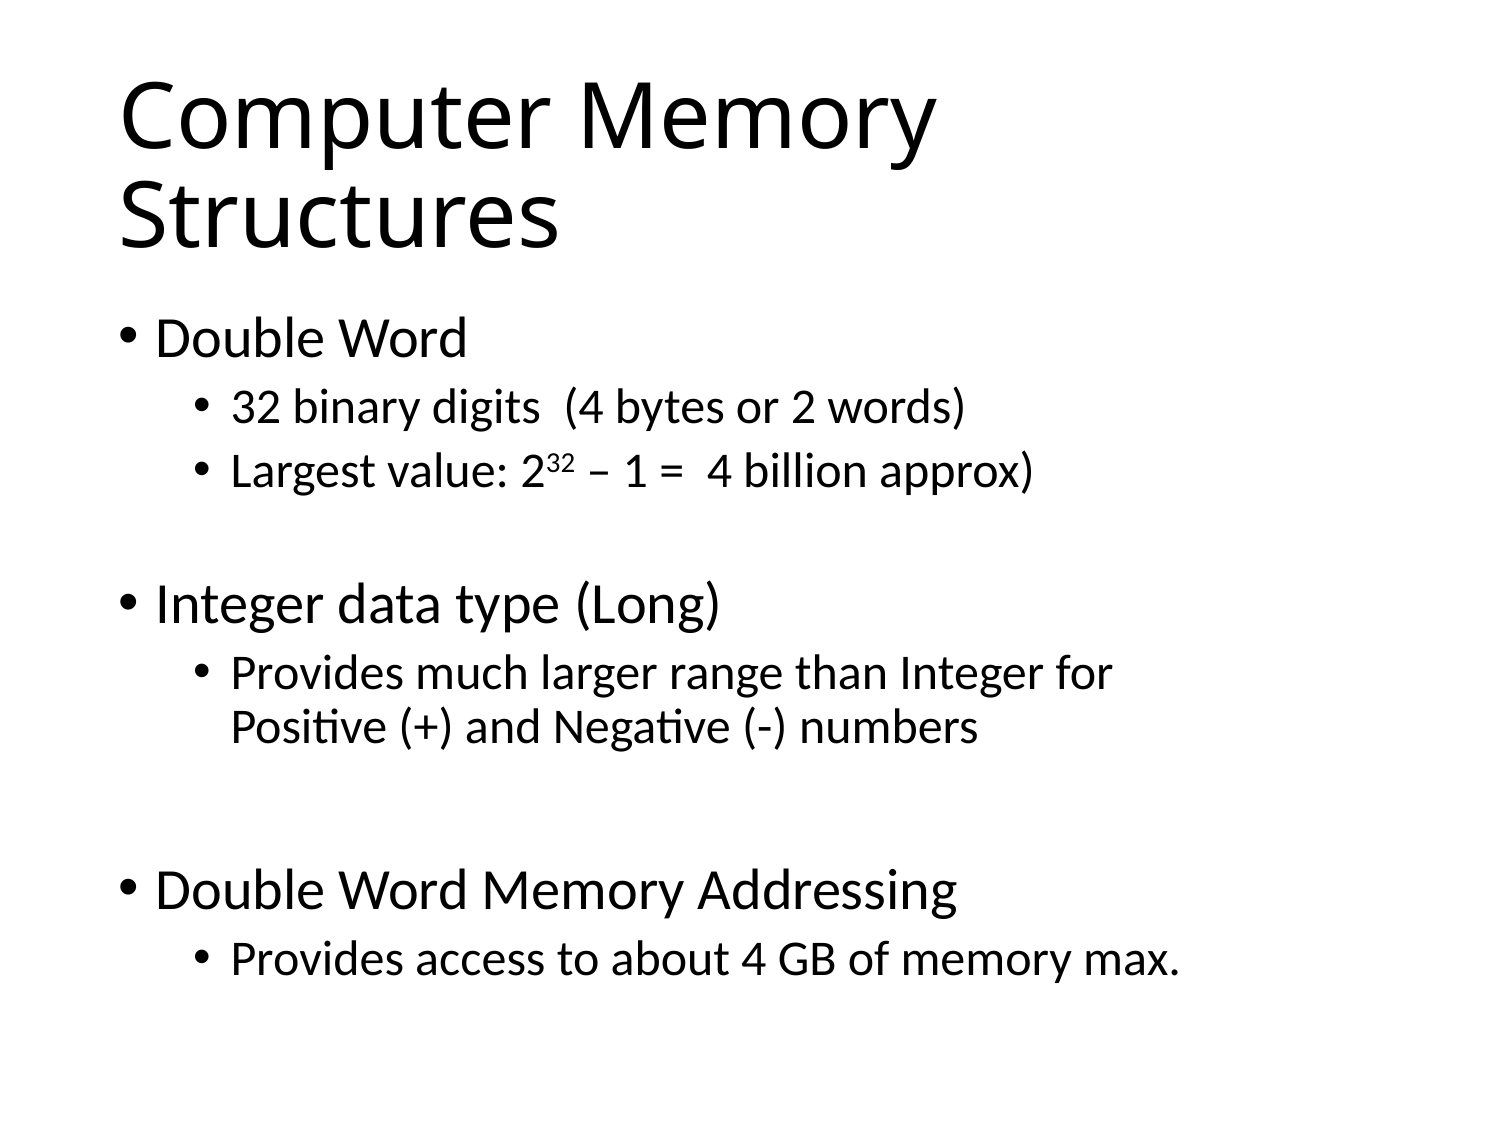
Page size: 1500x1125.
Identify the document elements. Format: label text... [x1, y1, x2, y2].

list Double Word 32 binary digits (4 bytes or 2 words) Largest value: 232 – 1 = 4 billion approx) Integer data type (Long) Provides much larger range than Integer for Positive (+) and Negative (-) numbers Double Word Memory Addressing Provides access to about 4 GB of memory max. [103, 299, 1397, 1014]
title Computer Memory Structures [103, 59, 1397, 278]
